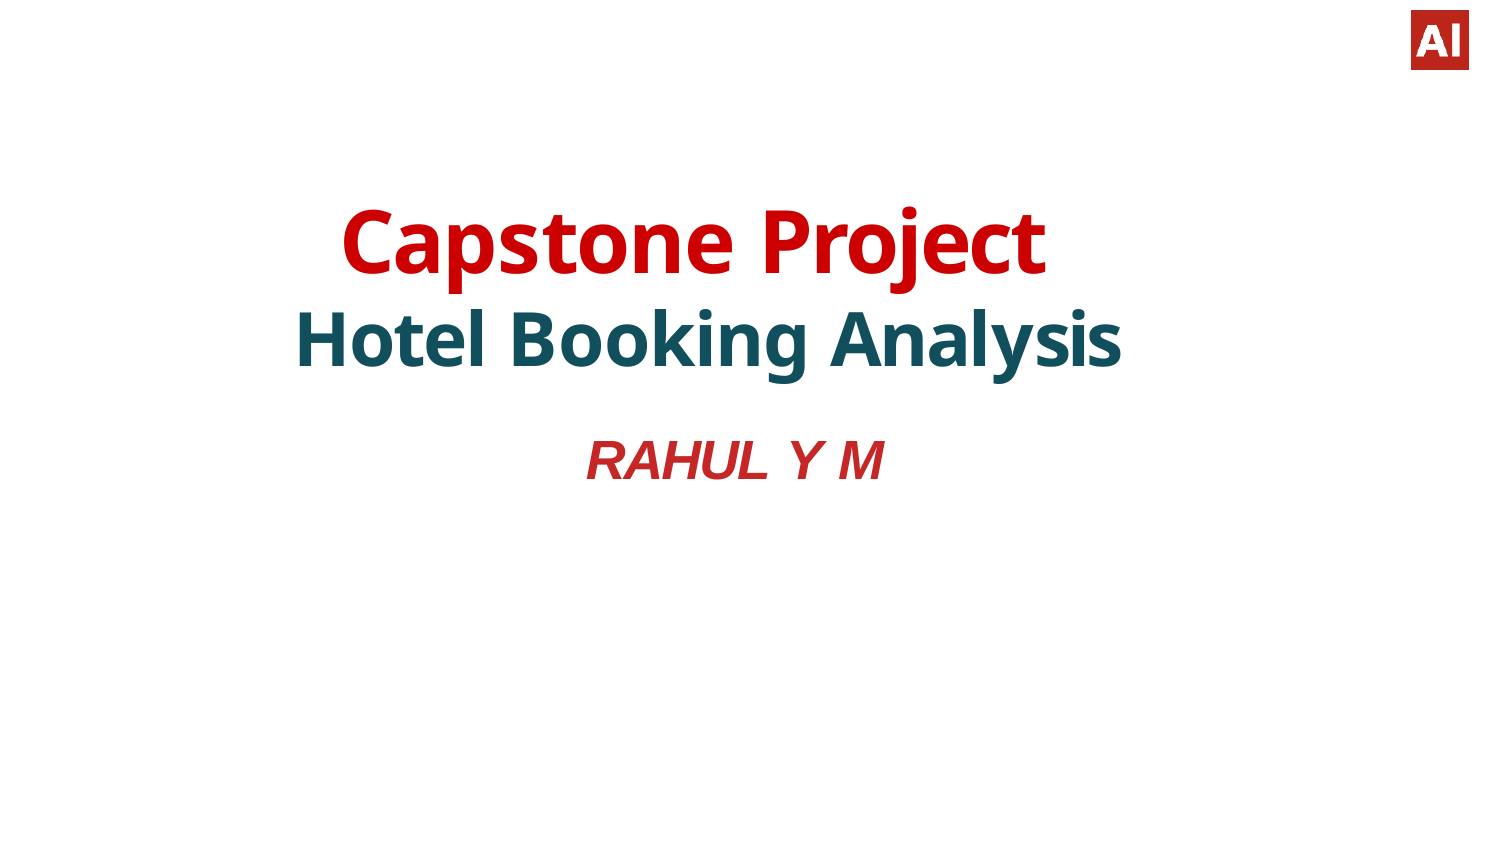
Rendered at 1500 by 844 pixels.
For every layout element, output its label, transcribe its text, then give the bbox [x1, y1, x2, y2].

title Capstone Project [337, 183, 1133, 288]
picture [1411, 10, 1469, 70]
list Hotel Booking Analysis RAHUL Y M [291, 288, 1209, 766]
